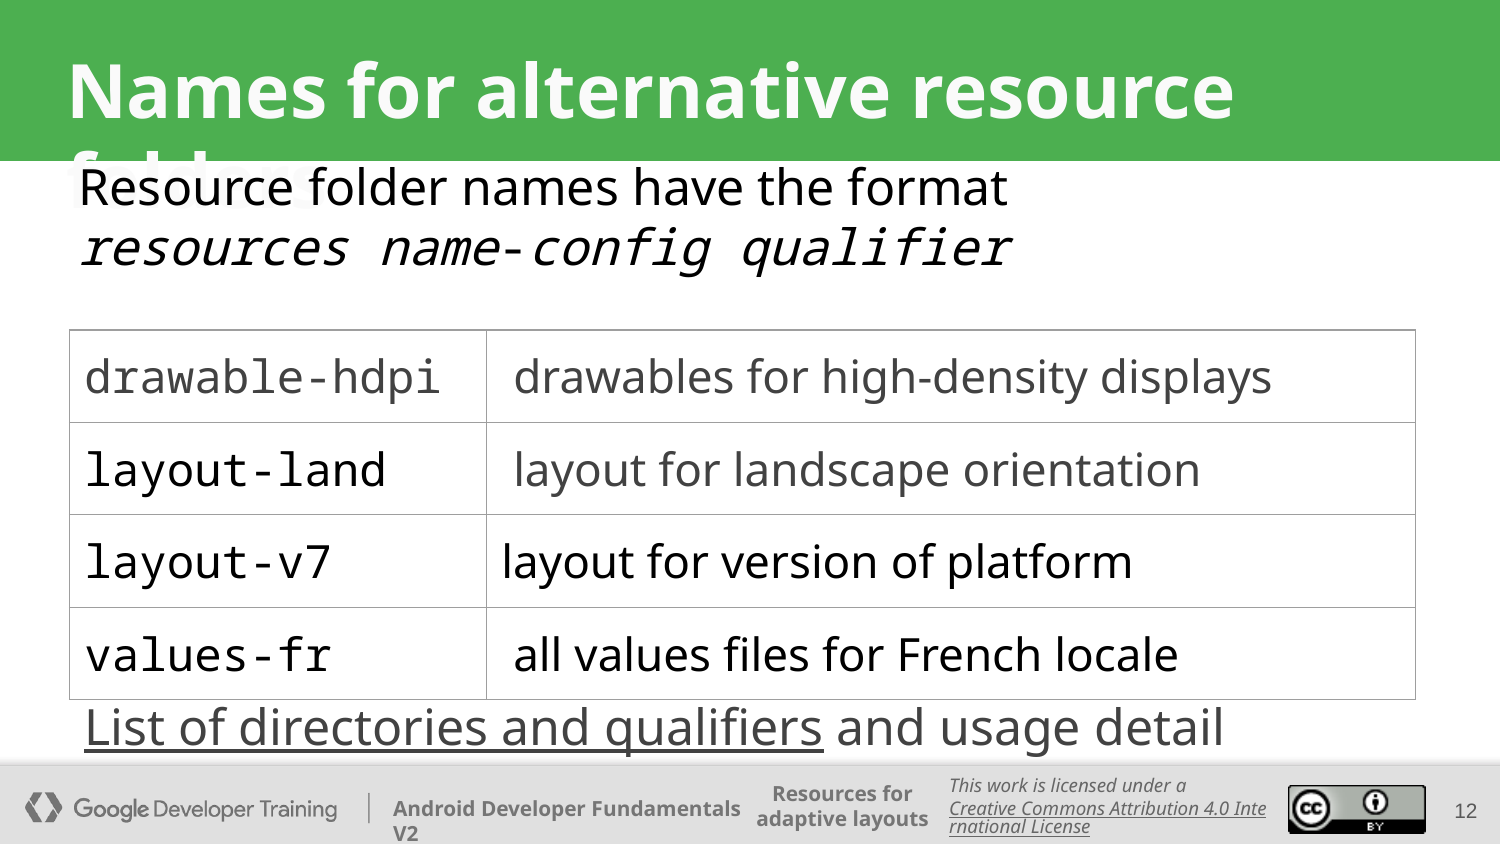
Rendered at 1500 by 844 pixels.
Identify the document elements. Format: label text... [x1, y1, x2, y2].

text_box List of directories and qualifiers and usage detail [69, 680, 1389, 745]
list Resource folder names have the format resources name-config qualifier [63, 140, 1500, 305]
table_cell layout for version of platform [487, 515, 1415, 607]
picture [0, 161, 1500, 844]
table_cell layout for landscape orientation [487, 423, 1415, 514]
table_cell layout-v7 [70, 515, 486, 607]
title Names for alternative resource folders [51, 28, 1449, 122]
table_header drawable-hdpi [70, 331, 486, 422]
table_cell layout-land [70, 423, 486, 514]
table_cell values-fr [70, 608, 486, 680]
slide_number ‹#› [1402, 777, 1493, 842]
table_header drawables for high-density displays [487, 331, 1415, 422]
table_cell all values files for French locale [487, 608, 1415, 699]
